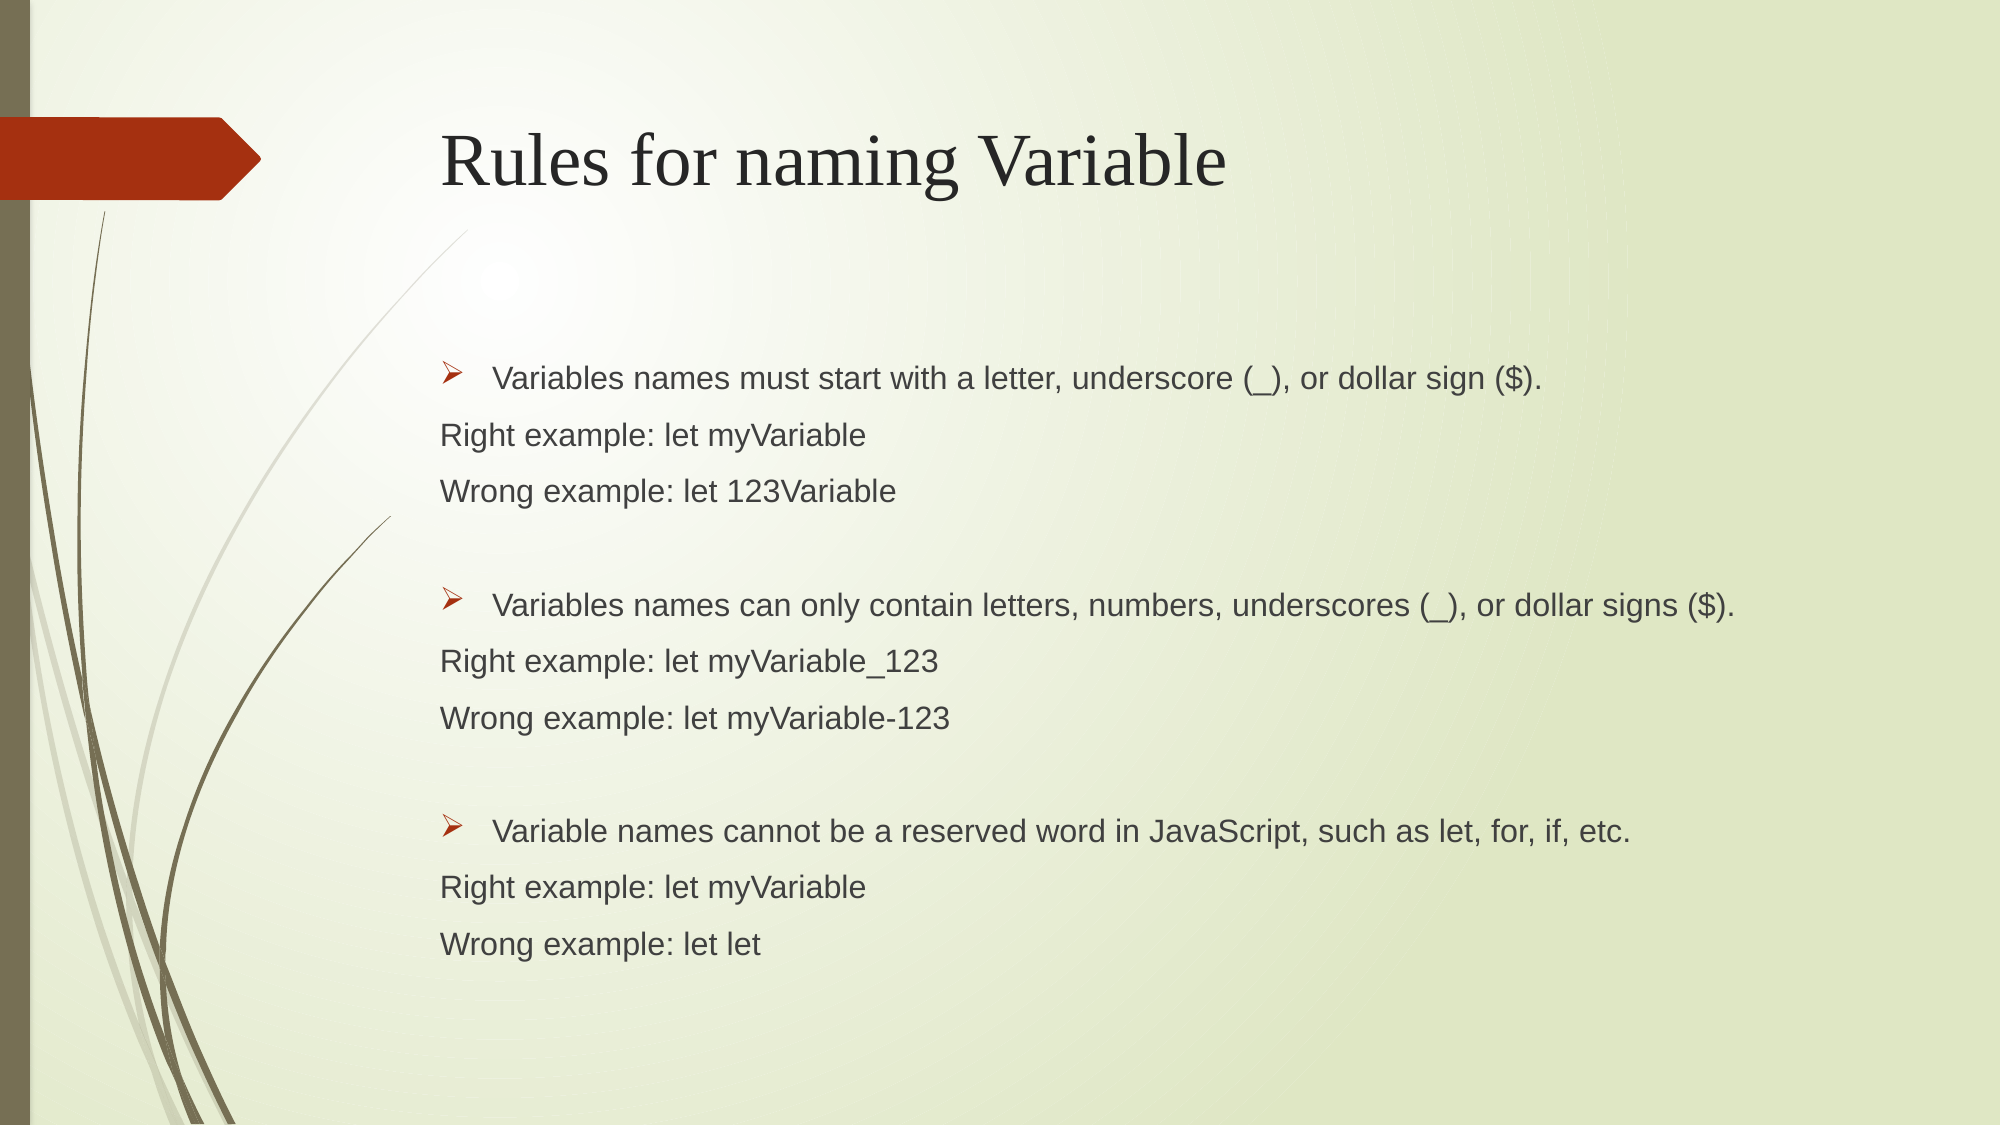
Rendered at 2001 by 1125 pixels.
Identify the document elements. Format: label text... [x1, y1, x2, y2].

list Variables names must start with a letter, underscore (_), or dollar sign ($). Right example: let myVariable Wrong example: let 123Variable Variables names can only contain letters, numbers, underscores (_), or dollar signs ($). Right example: let myVariable_123 Wrong example: let myVariable-123 Variable names cannot be a reserved word in JavaScript, such as let, for, if, etc. Right example: let myVariable Wrong example: let let [424, 350, 1888, 970]
title Rules for naming Variable [425, 102, 1888, 313]
